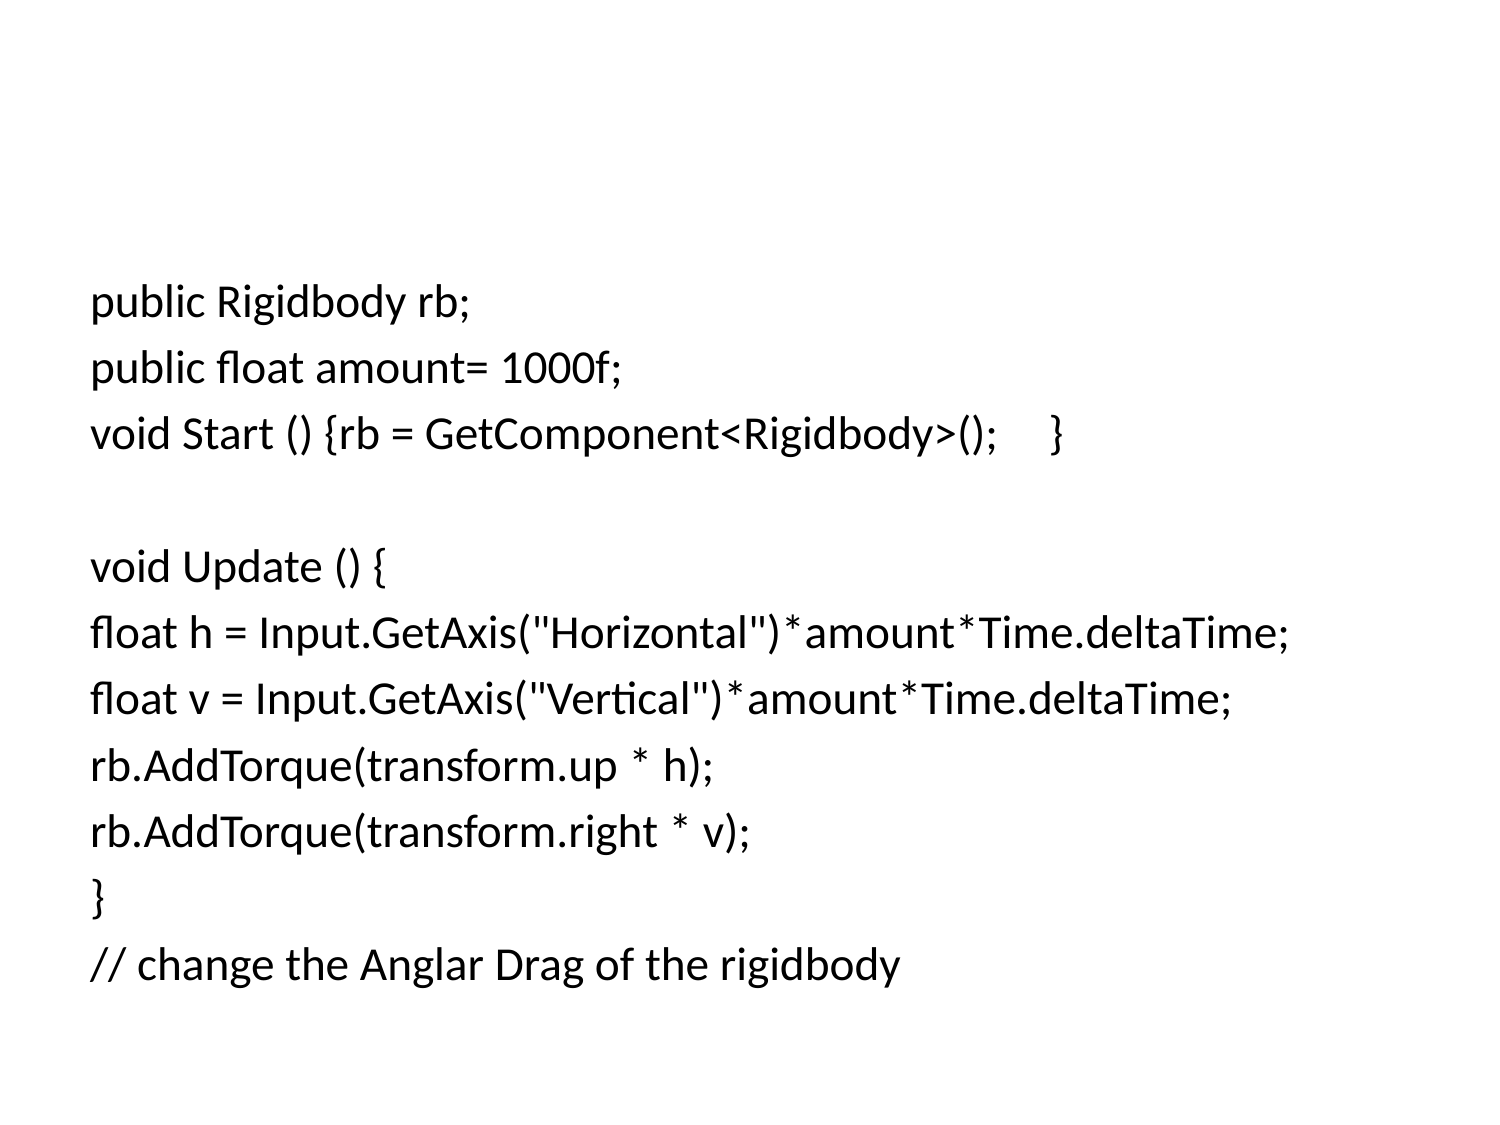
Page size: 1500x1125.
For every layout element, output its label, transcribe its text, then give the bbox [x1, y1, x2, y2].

list public Rigidbody rb; public float amount= 1000f; void Start () {rb = GetComponent<Rigidbody>(); } void Update () { float h = Input.GetAxis("Horizontal")*amount*Time.deltaTime; float v = Input.GetAxis("Vertical")*amount*Time.deltaTime; rb.AddTorque(transform.up * h); rb.AddTorque(transform.right * v); } // change the Anglar Drag of the rigidbody [75, 262, 1425, 1005]
